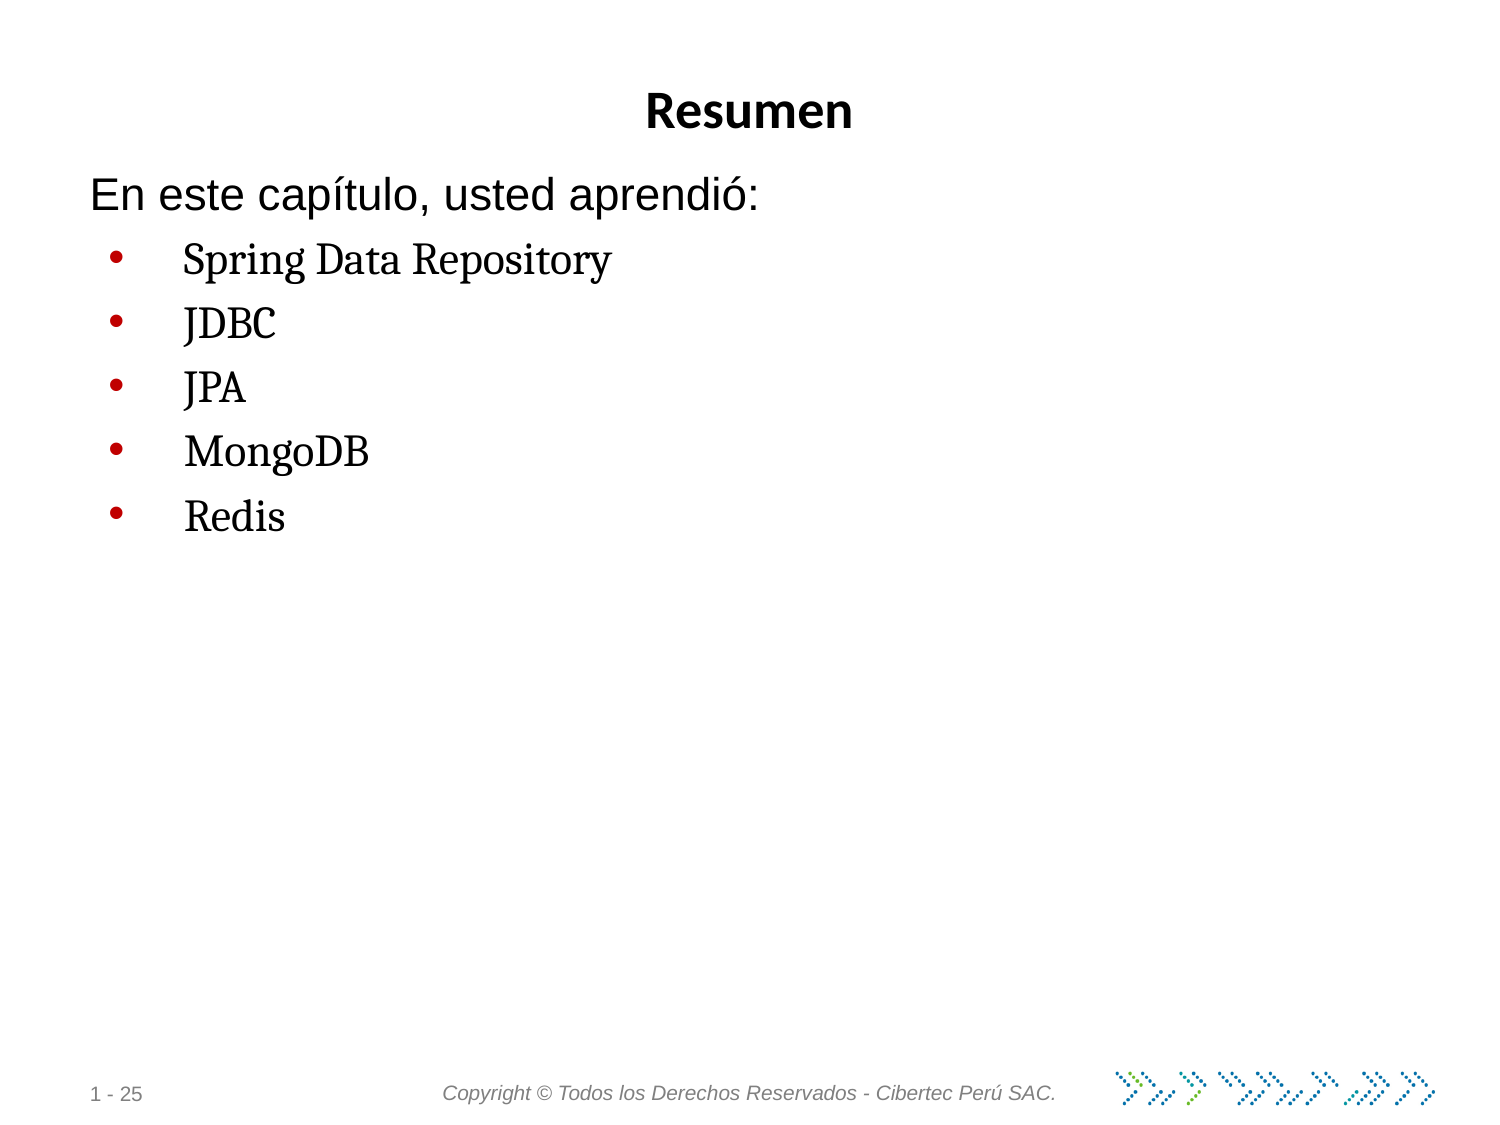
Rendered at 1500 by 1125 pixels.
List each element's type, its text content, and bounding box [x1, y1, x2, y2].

picture [1107, 1071, 1445, 1108]
title Resumen [99, 72, 1399, 216]
list En este capítulo, usted aprendió: Spring Data Repository JDBC JPA MongoDB Redis [87, 162, 1387, 889]
